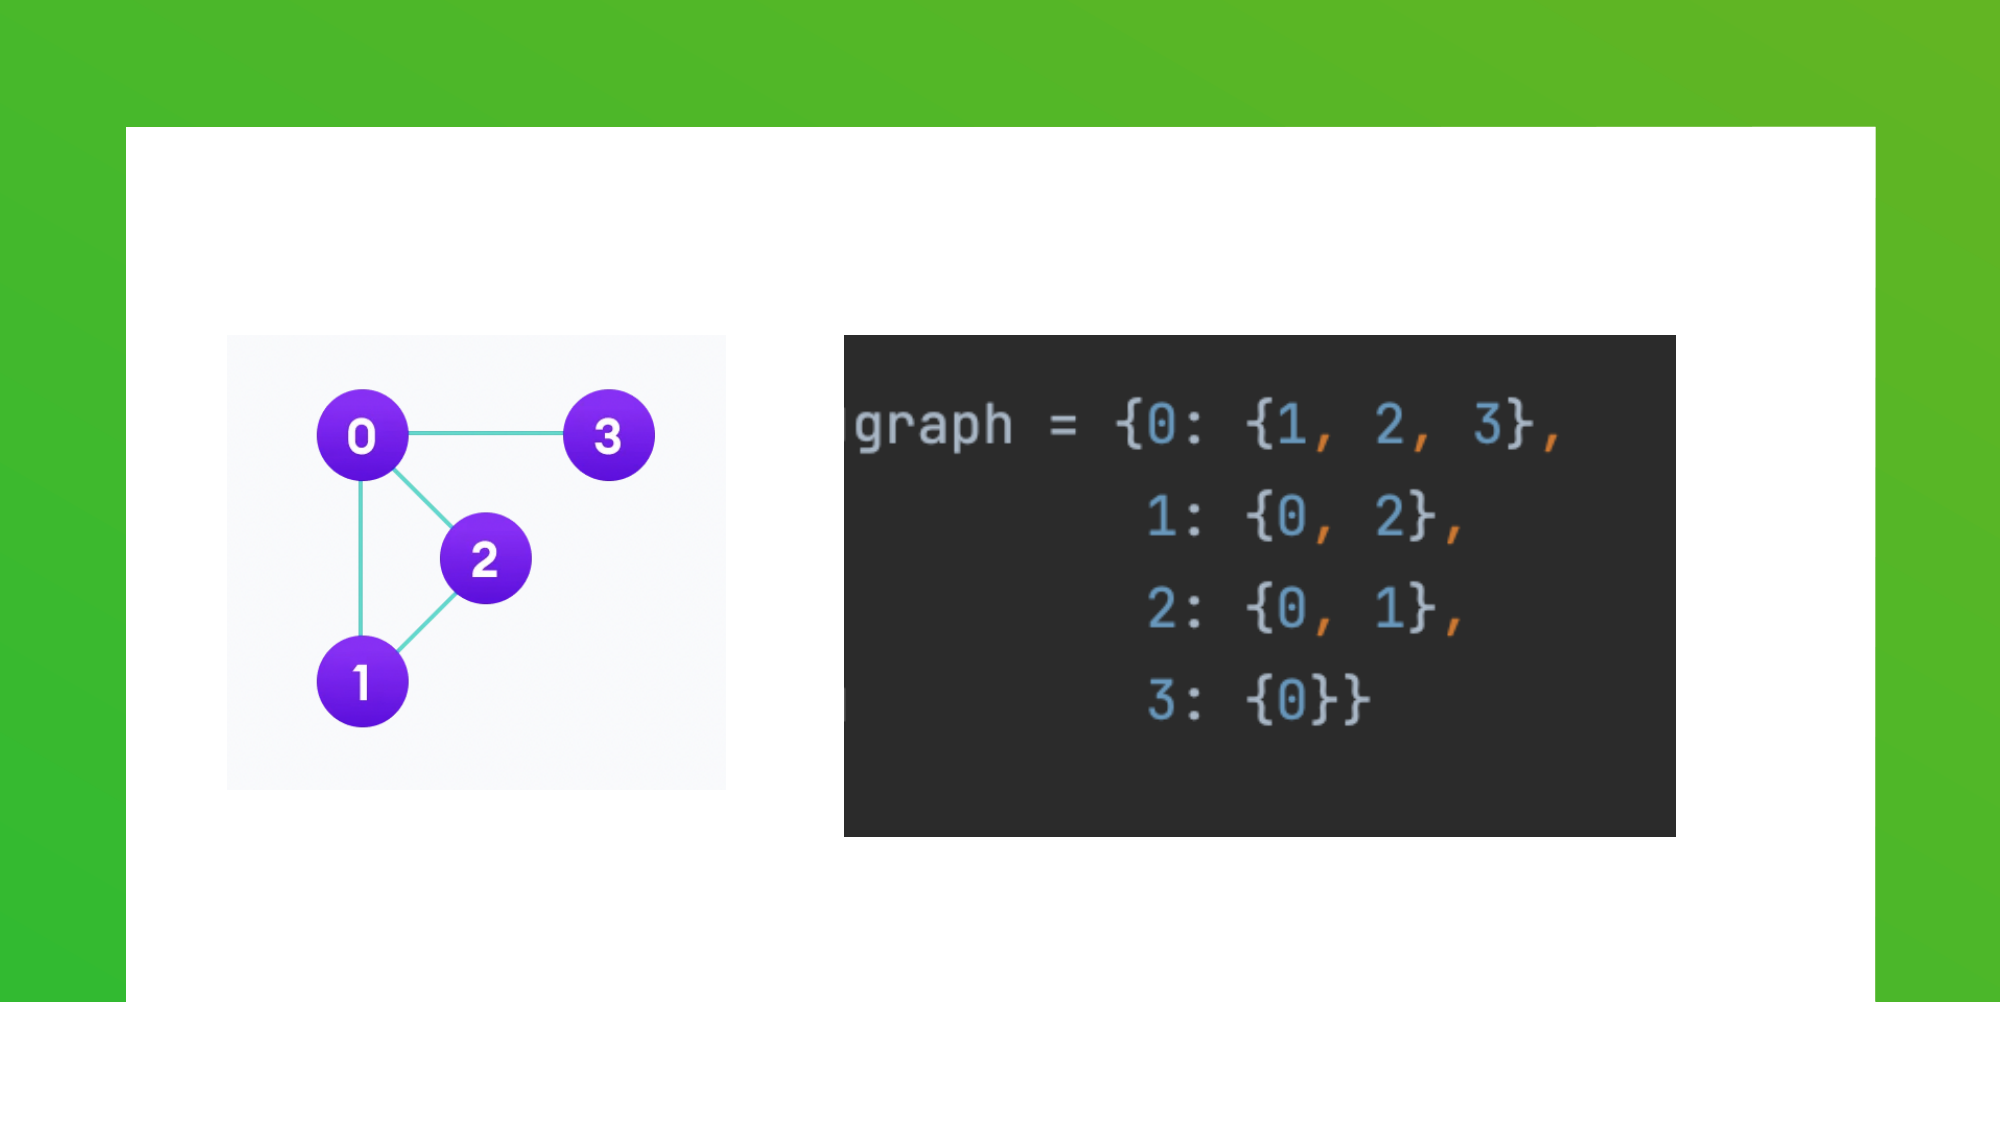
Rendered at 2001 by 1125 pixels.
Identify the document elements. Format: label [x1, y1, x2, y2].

list [227, 335, 726, 790]
picture [844, 335, 1676, 837]
